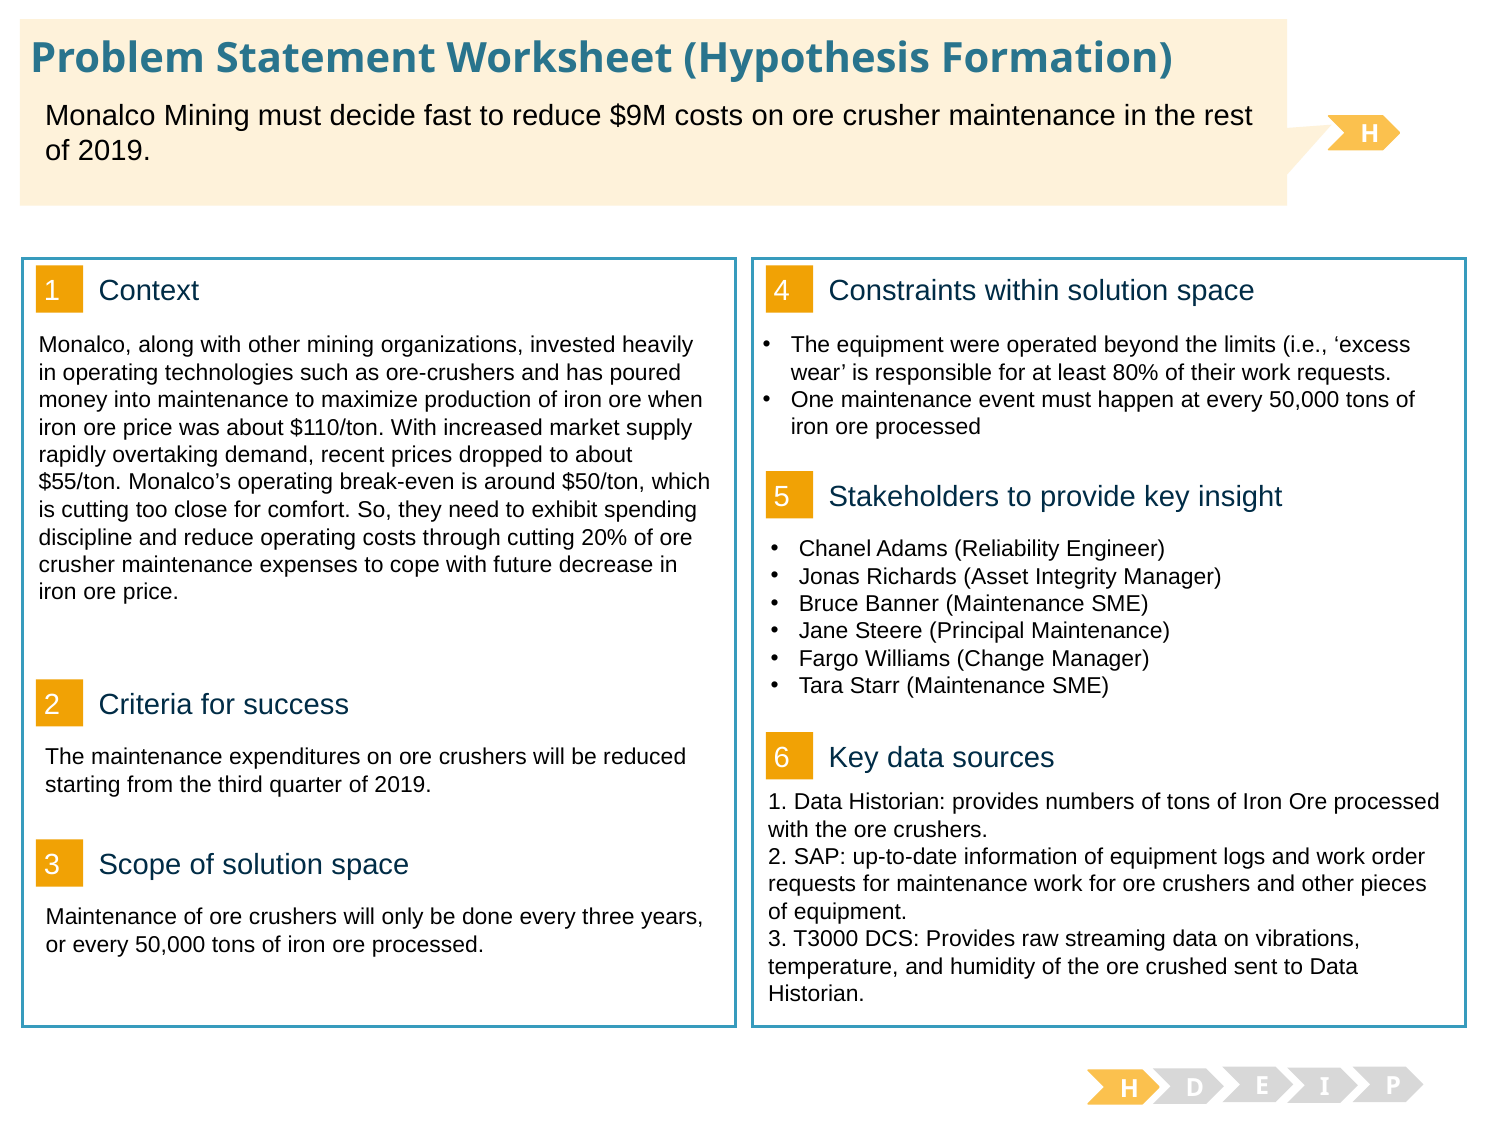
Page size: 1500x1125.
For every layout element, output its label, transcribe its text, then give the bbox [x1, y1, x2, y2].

text_box I [1287, 1067, 1358, 1103]
text_box H [1088, 1070, 1159, 1104]
text_box Key data sources [828, 737, 1419, 775]
text_box Monalco, along with other mining organizations, invested heavily in operating technologies such as ore-crushers and has poured money into maintenance to maximize production of iron ore when iron ore price was about $110/ton. With increased market supply rapidly overtaking demand, recent prices dropped to about $55/ton. Monalco’s operating break-even is around $50/ton, which is cutting too close for comfort. So, they need to exhibit spending discipline and reduce operating costs through cutting 20% of ore crusher maintenance expenses to cope with future decrease in iron ore price. [23, 322, 733, 671]
text_box E [1222, 1066, 1294, 1103]
text_box Scope of solution space [98, 844, 689, 881]
text_box The maintenance expenditures on ore crushers will be reduced starting from the third quarter of 2019. [30, 734, 740, 826]
text_box Criteria for success [98, 684, 689, 722]
text_box P [1352, 1066, 1424, 1103]
text_box [19, 19, 1332, 206]
text_box The equipment were operated beyond the limits (i.e., ‘excess wear’ is responsible for at least 80% of their work requests. One maintenance event must happen at every 50,000 tons of iron ore processed [747, 322, 1458, 457]
text_box 1. Data Historian: provides numbers of tons of Iron Ore processed with the ore crushers. 2. SAP: up-to-date information of equipment logs and work order requests for maintenance work for ore crushers and other pieces of equipment. 3. T3000 DCS: Provides raw streaming data on vibrations, temperature, and humidity of the ore crushed sent to Data Historian. [753, 779, 1463, 1026]
text_box 3 [35, 839, 84, 887]
text_box Monalco Mining must decide fast to reduce $9M costs on ore crusher maintenance in the rest of 2019. [30, 88, 1288, 170]
text_box [752, 258, 1466, 1027]
text_box 1 [35, 265, 84, 313]
text_box D [1152, 1068, 1224, 1104]
text_box Maintenance of ore crushers will only be done every three years, or every 50,000 tons of iron ore processed. [30, 894, 740, 974]
text_box H [1328, 115, 1400, 150]
text_box 6 [765, 732, 814, 779]
text_box 5 [765, 471, 814, 519]
text_box Stakeholders to provide key insight [828, 476, 1419, 514]
text_box [22, 258, 736, 1027]
text_box 2 [35, 679, 84, 727]
text_box 4 [765, 265, 814, 313]
text_box Constraints within solution space [828, 270, 1419, 308]
text_box Chanel Adams (Reliability Engineer) Jonas Richards (Asset Integrity Manager) Bruce Banner (Maintenance SME) Jane Steere (Principal Maintenance) Fargo Williams (Change Manager) Tara Starr (Maintenance SME) [755, 526, 1466, 724]
title Problem Statement Worksheet (Hypothesis Formation) [30, 31, 1473, 82]
text_box Context [98, 270, 689, 308]
